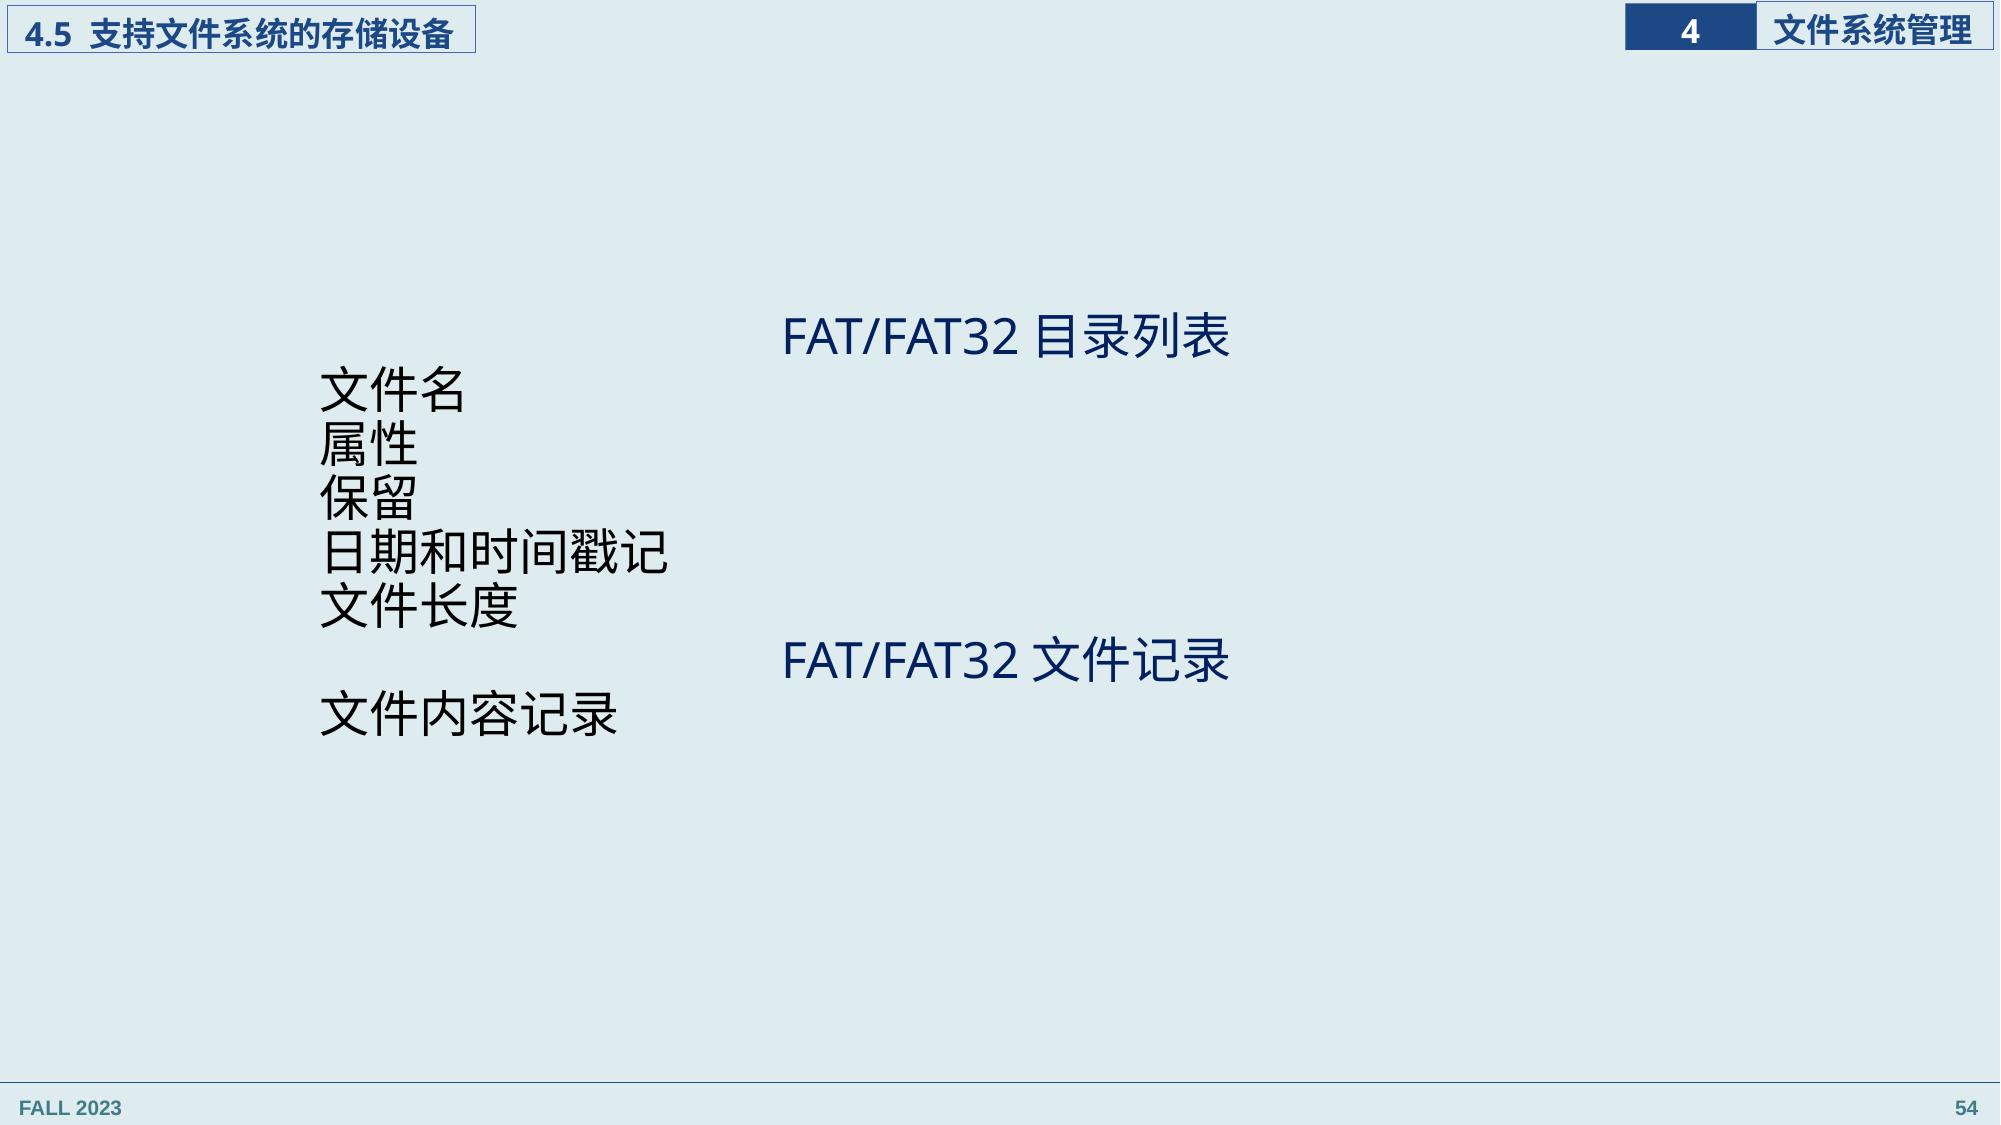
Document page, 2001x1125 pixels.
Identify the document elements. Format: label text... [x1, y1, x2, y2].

list FAT/FAT32目录列表 文件名 属性 保留 日期和时间戳记 文件长度 FAT/FAT32文件记录 文件内容记录 [307, 305, 1693, 997]
